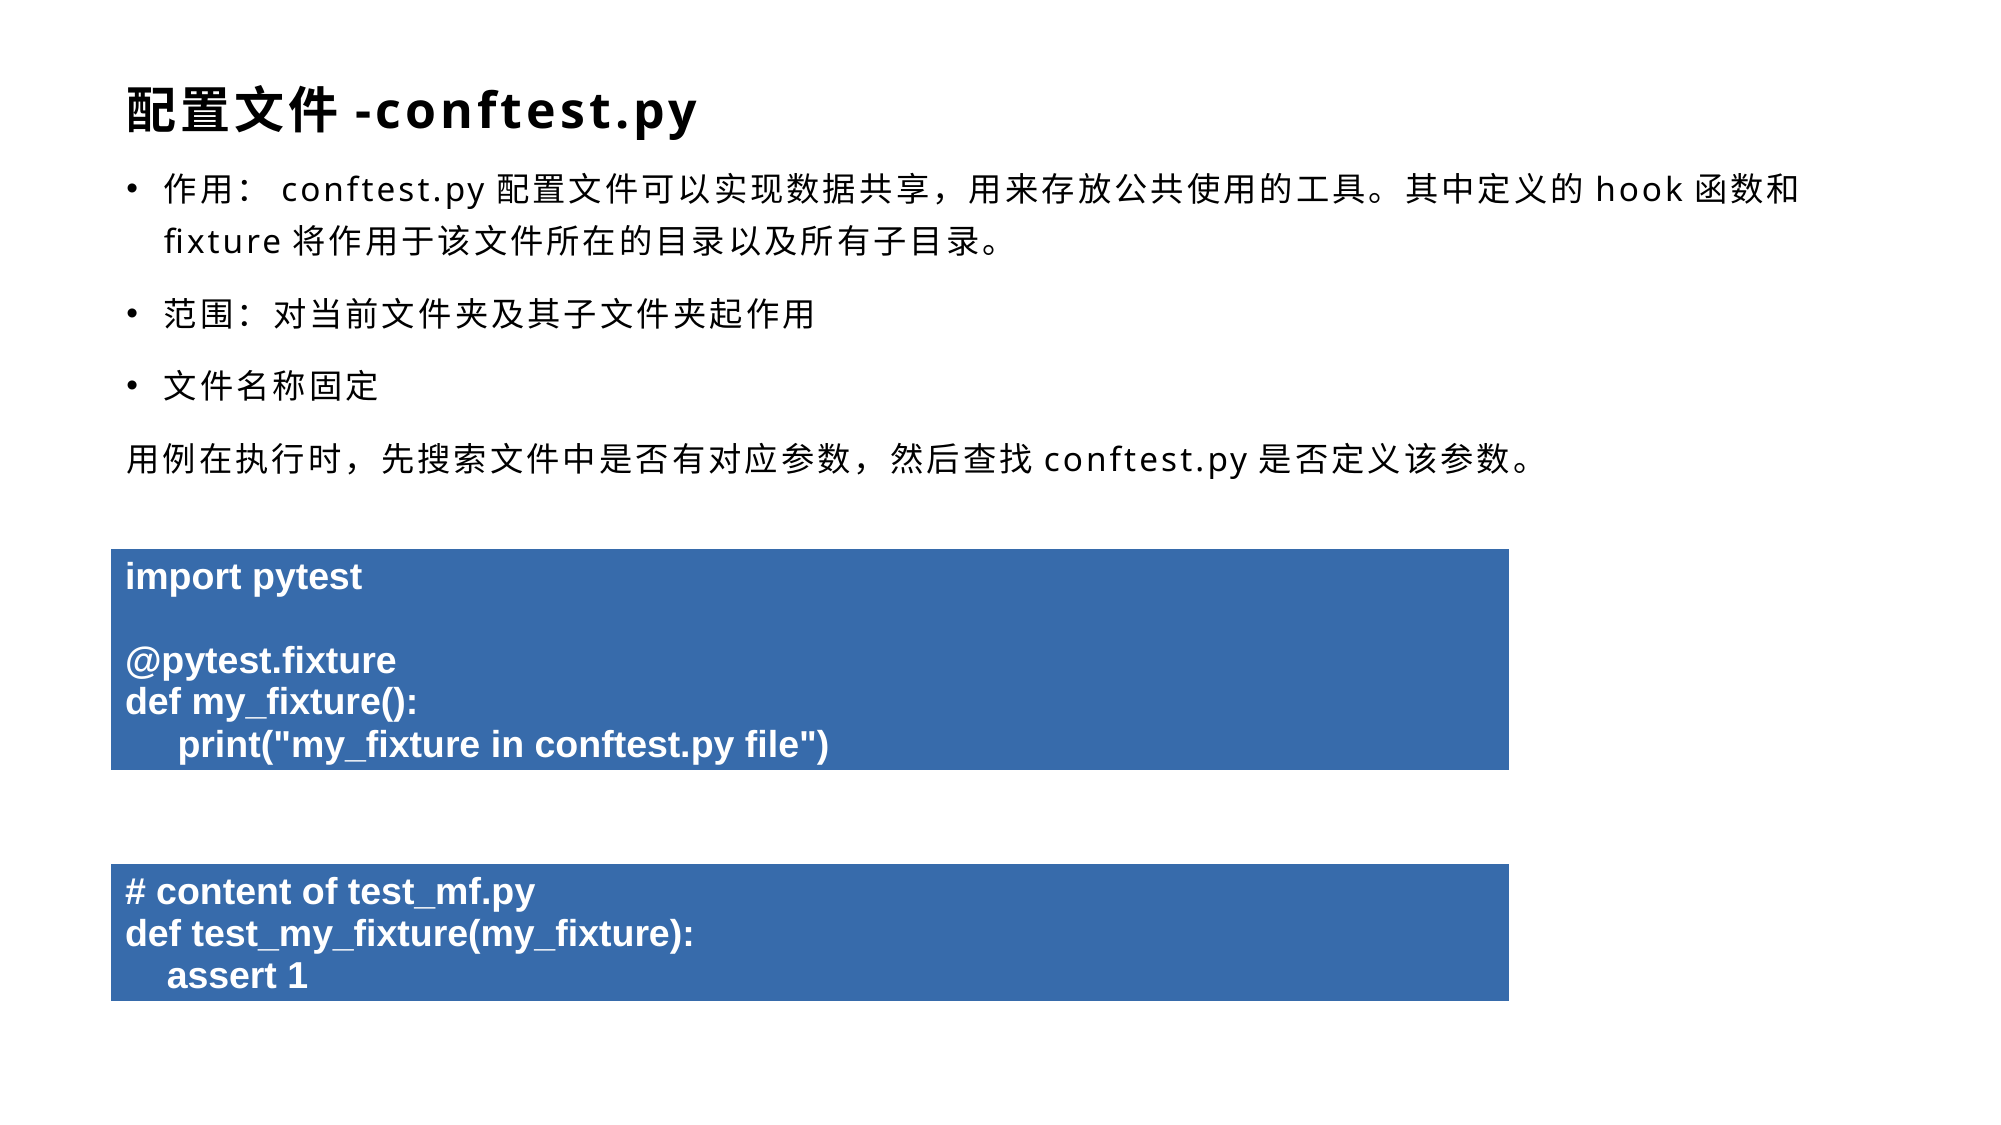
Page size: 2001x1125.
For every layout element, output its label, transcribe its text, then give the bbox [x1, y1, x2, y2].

table_header # content of test_mf.py def test_my_fixture(my_fixture): assert 1 [111, 864, 1509, 1001]
list 作用：conftest.py配置文件可以实现数据共享，用来存放公共使用的工具。其中定义的hook函数和fixture将作用于该文件所在的目录以及所有子目录。 范围：对当前文件夹及其子文件夹起作用 文件名称固定 用例在执行时，先搜索文件中是否有对应参数，然后查找conftest.py是否定义该参数。 [109, 156, 1891, 1041]
table_header import pytest @pytest.fixture def my_fixture(): print("my_fixture in conftest.py file") [111, 549, 1509, 770]
title 配置文件-conftest.py [109, 72, 1891, 146]
